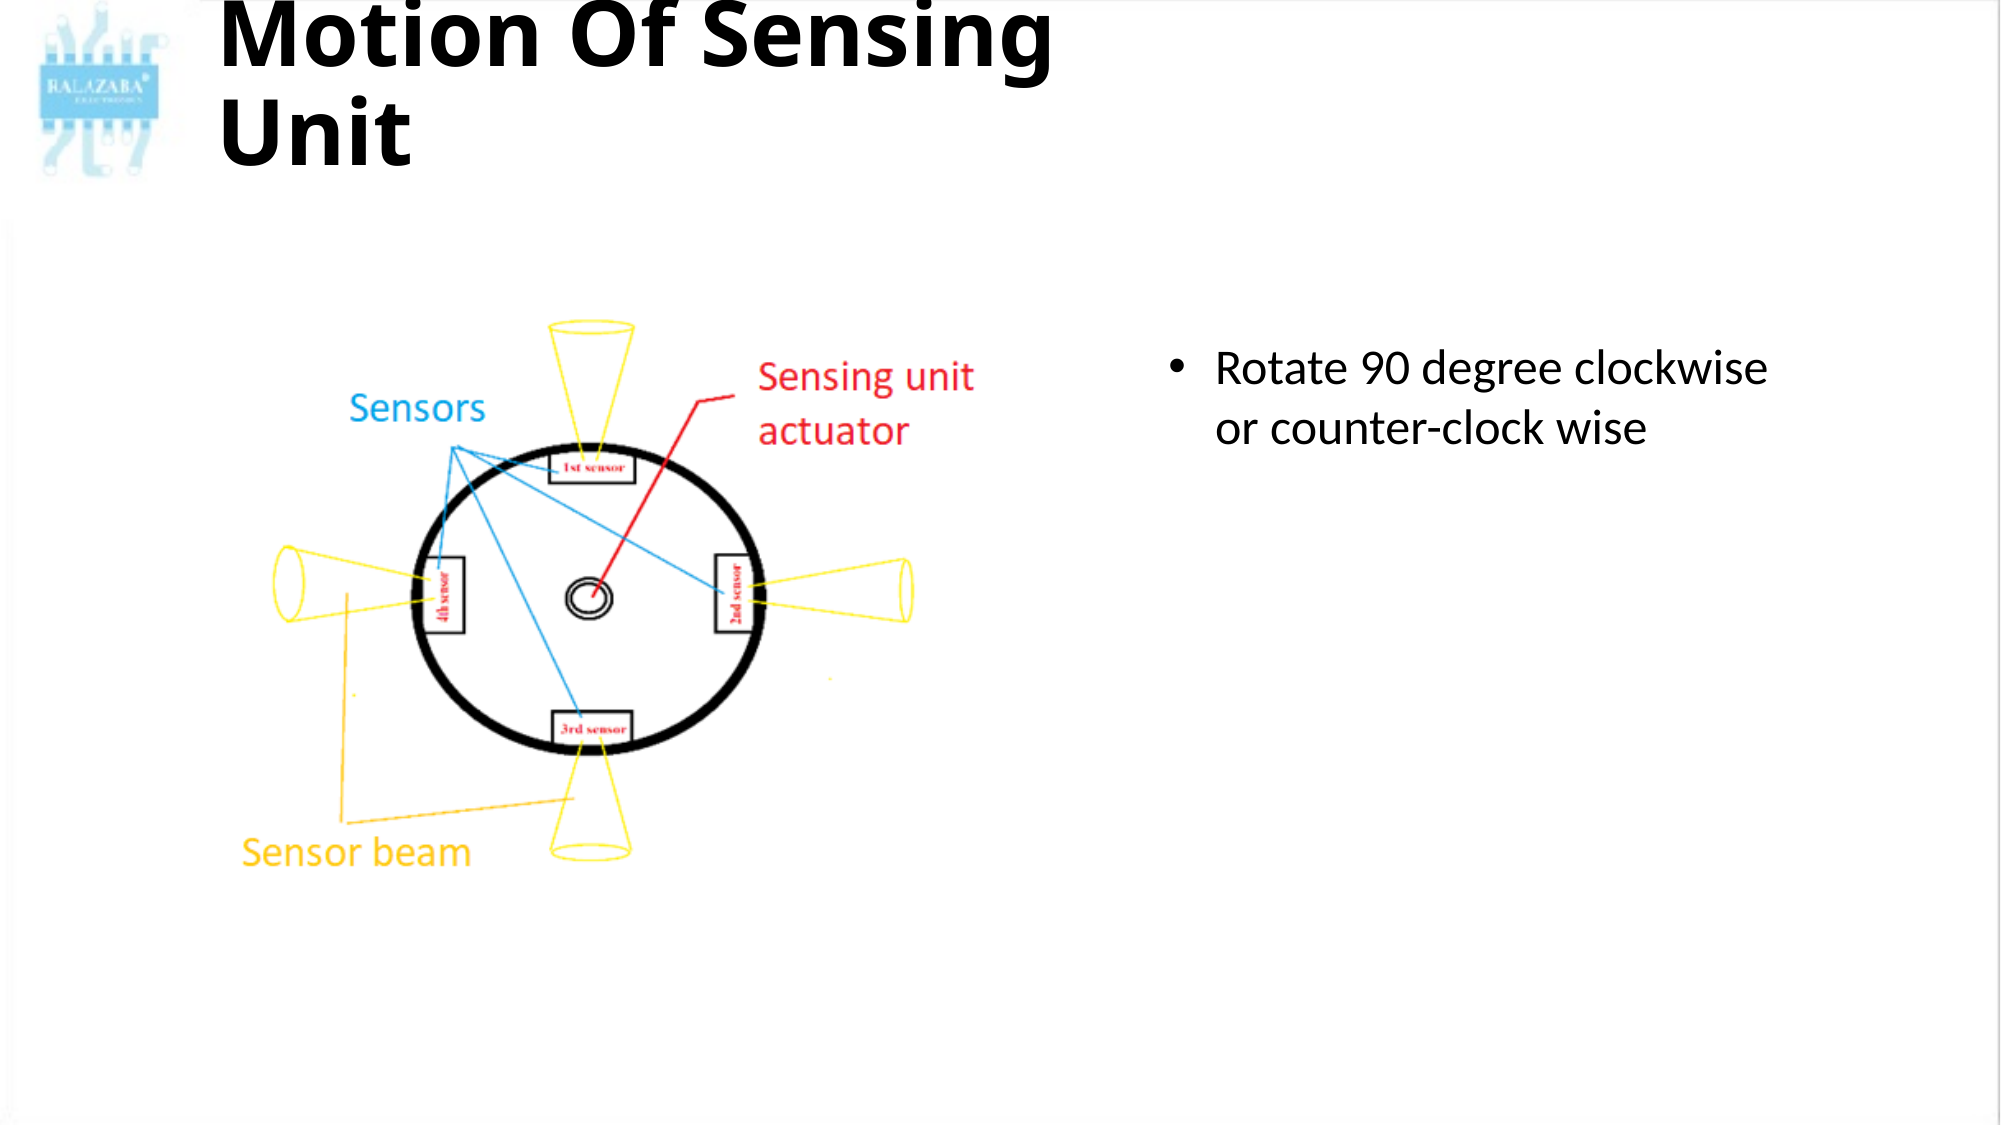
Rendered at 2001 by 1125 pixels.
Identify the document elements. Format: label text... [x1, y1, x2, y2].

title Motion Of Sensing Unit [201, 0, 1254, 173]
picture [0, 0, 2001, 1125]
text_box Rotate 90 degree clockwise or counter-clock wise [1153, 327, 1802, 463]
